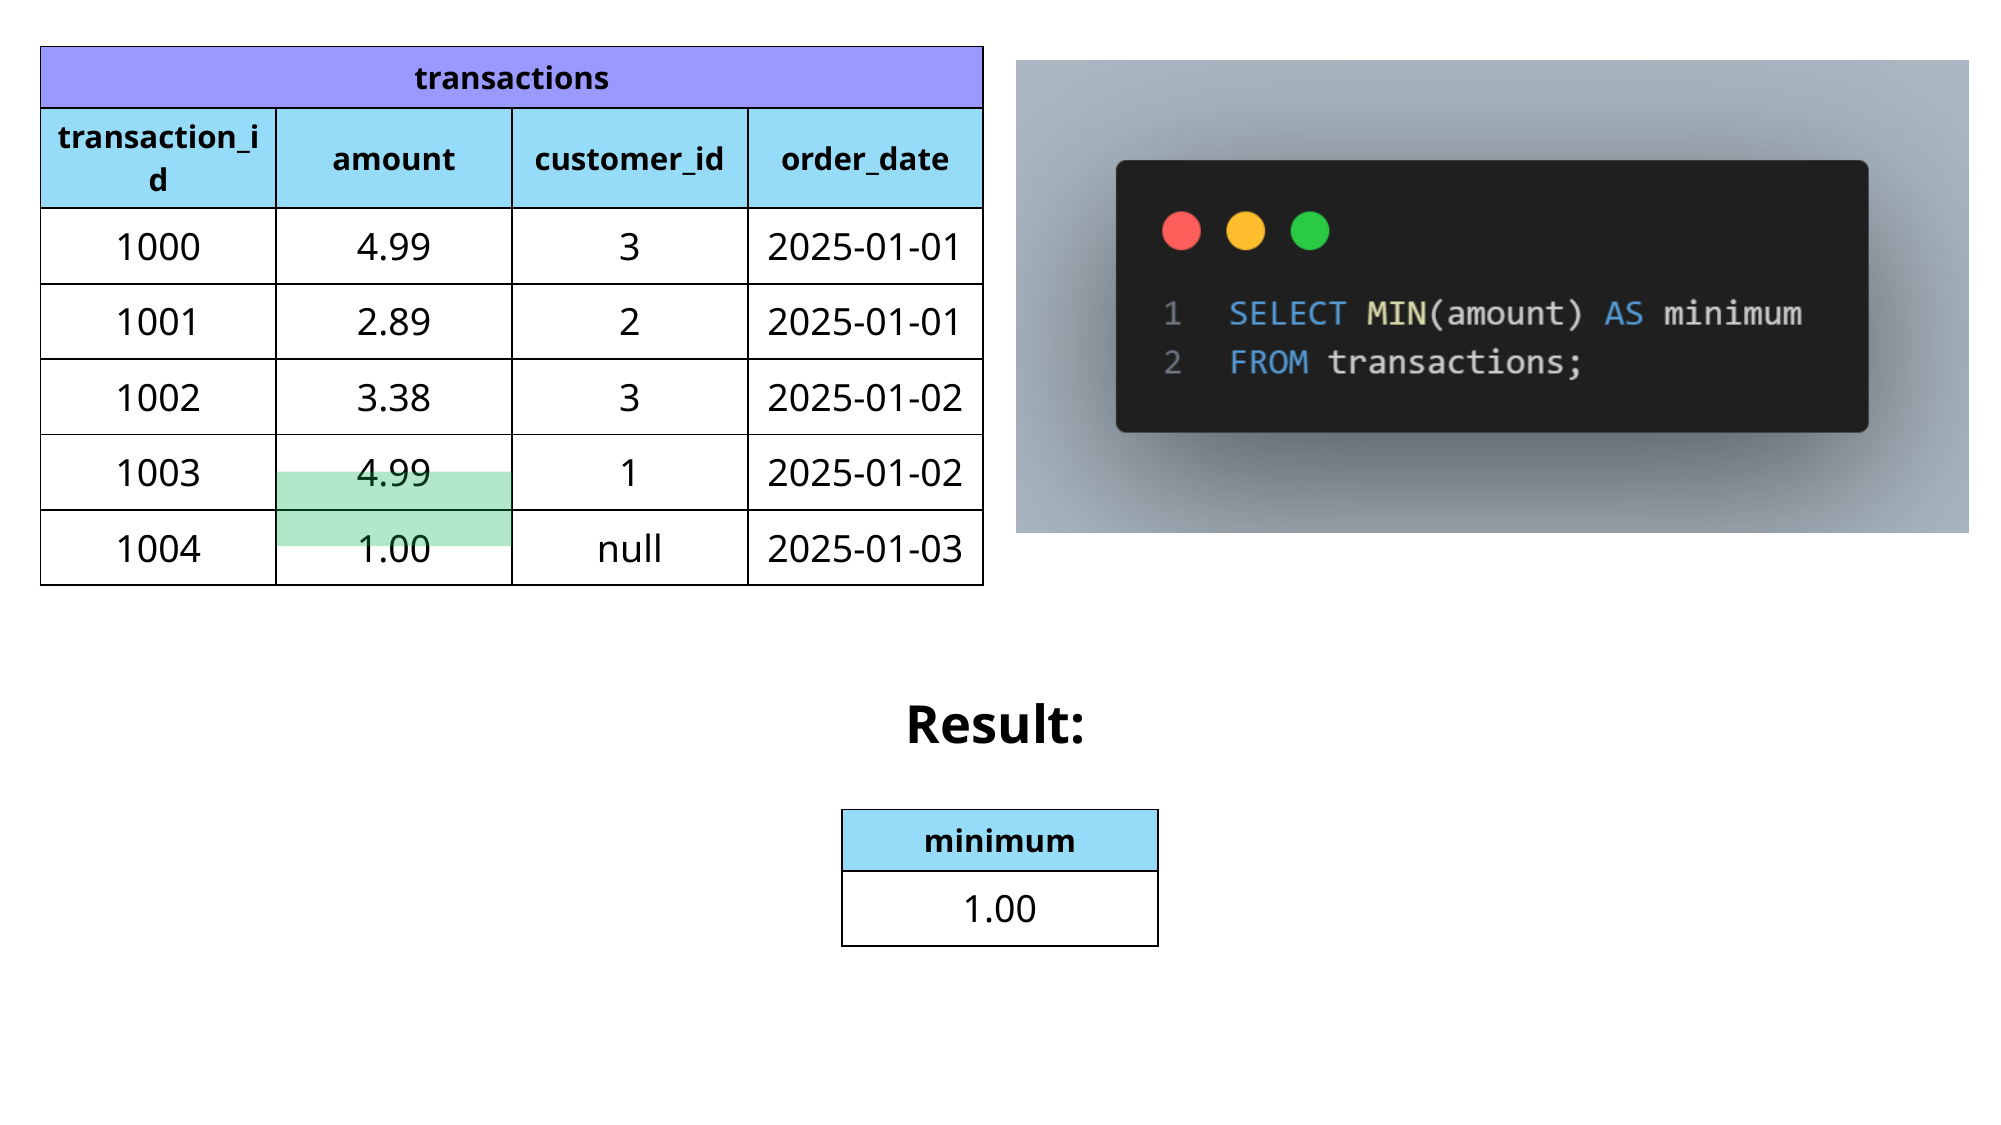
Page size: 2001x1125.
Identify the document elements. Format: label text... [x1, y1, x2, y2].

text_box Result: [891, 684, 1109, 765]
table_cell 2025-01-01 [749, 209, 982, 283]
table_cell transaction_id [41, 109, 275, 207]
table_cell 1 [513, 435, 747, 509]
table_cell 1001 [41, 285, 275, 358]
table_cell 2025-01-01 [749, 285, 982, 358]
table_cell 2.89 [277, 285, 511, 358]
table_cell 2025-01-02 [749, 435, 982, 509]
table_cell 1.00 [843, 872, 1157, 945]
table_cell null [513, 511, 747, 584]
table_cell 1002 [41, 360, 275, 434]
table_cell 4.99 [277, 435, 511, 470]
table_cell 1004 [41, 511, 275, 584]
table_cell order_date [749, 109, 982, 207]
table_cell 3.38 [277, 360, 511, 434]
table_cell 3 [513, 360, 747, 434]
table_cell 1003 [41, 435, 275, 509]
table_header transactions [41, 47, 982, 107]
picture [1015, 59, 1970, 534]
text_box [275, 470, 514, 548]
table_cell customer_id [513, 109, 747, 207]
table_cell 1000 [41, 209, 275, 283]
table_cell 2025-01-03 [749, 511, 982, 584]
table_cell 3 [513, 209, 747, 283]
table_header minimum [843, 810, 1157, 870]
table_cell 1.00 [277, 548, 511, 584]
table_cell 2 [513, 285, 747, 358]
table_cell amount [277, 109, 511, 207]
table_cell 2025-01-02 [749, 360, 982, 434]
table_cell 4.99 [277, 209, 511, 283]
